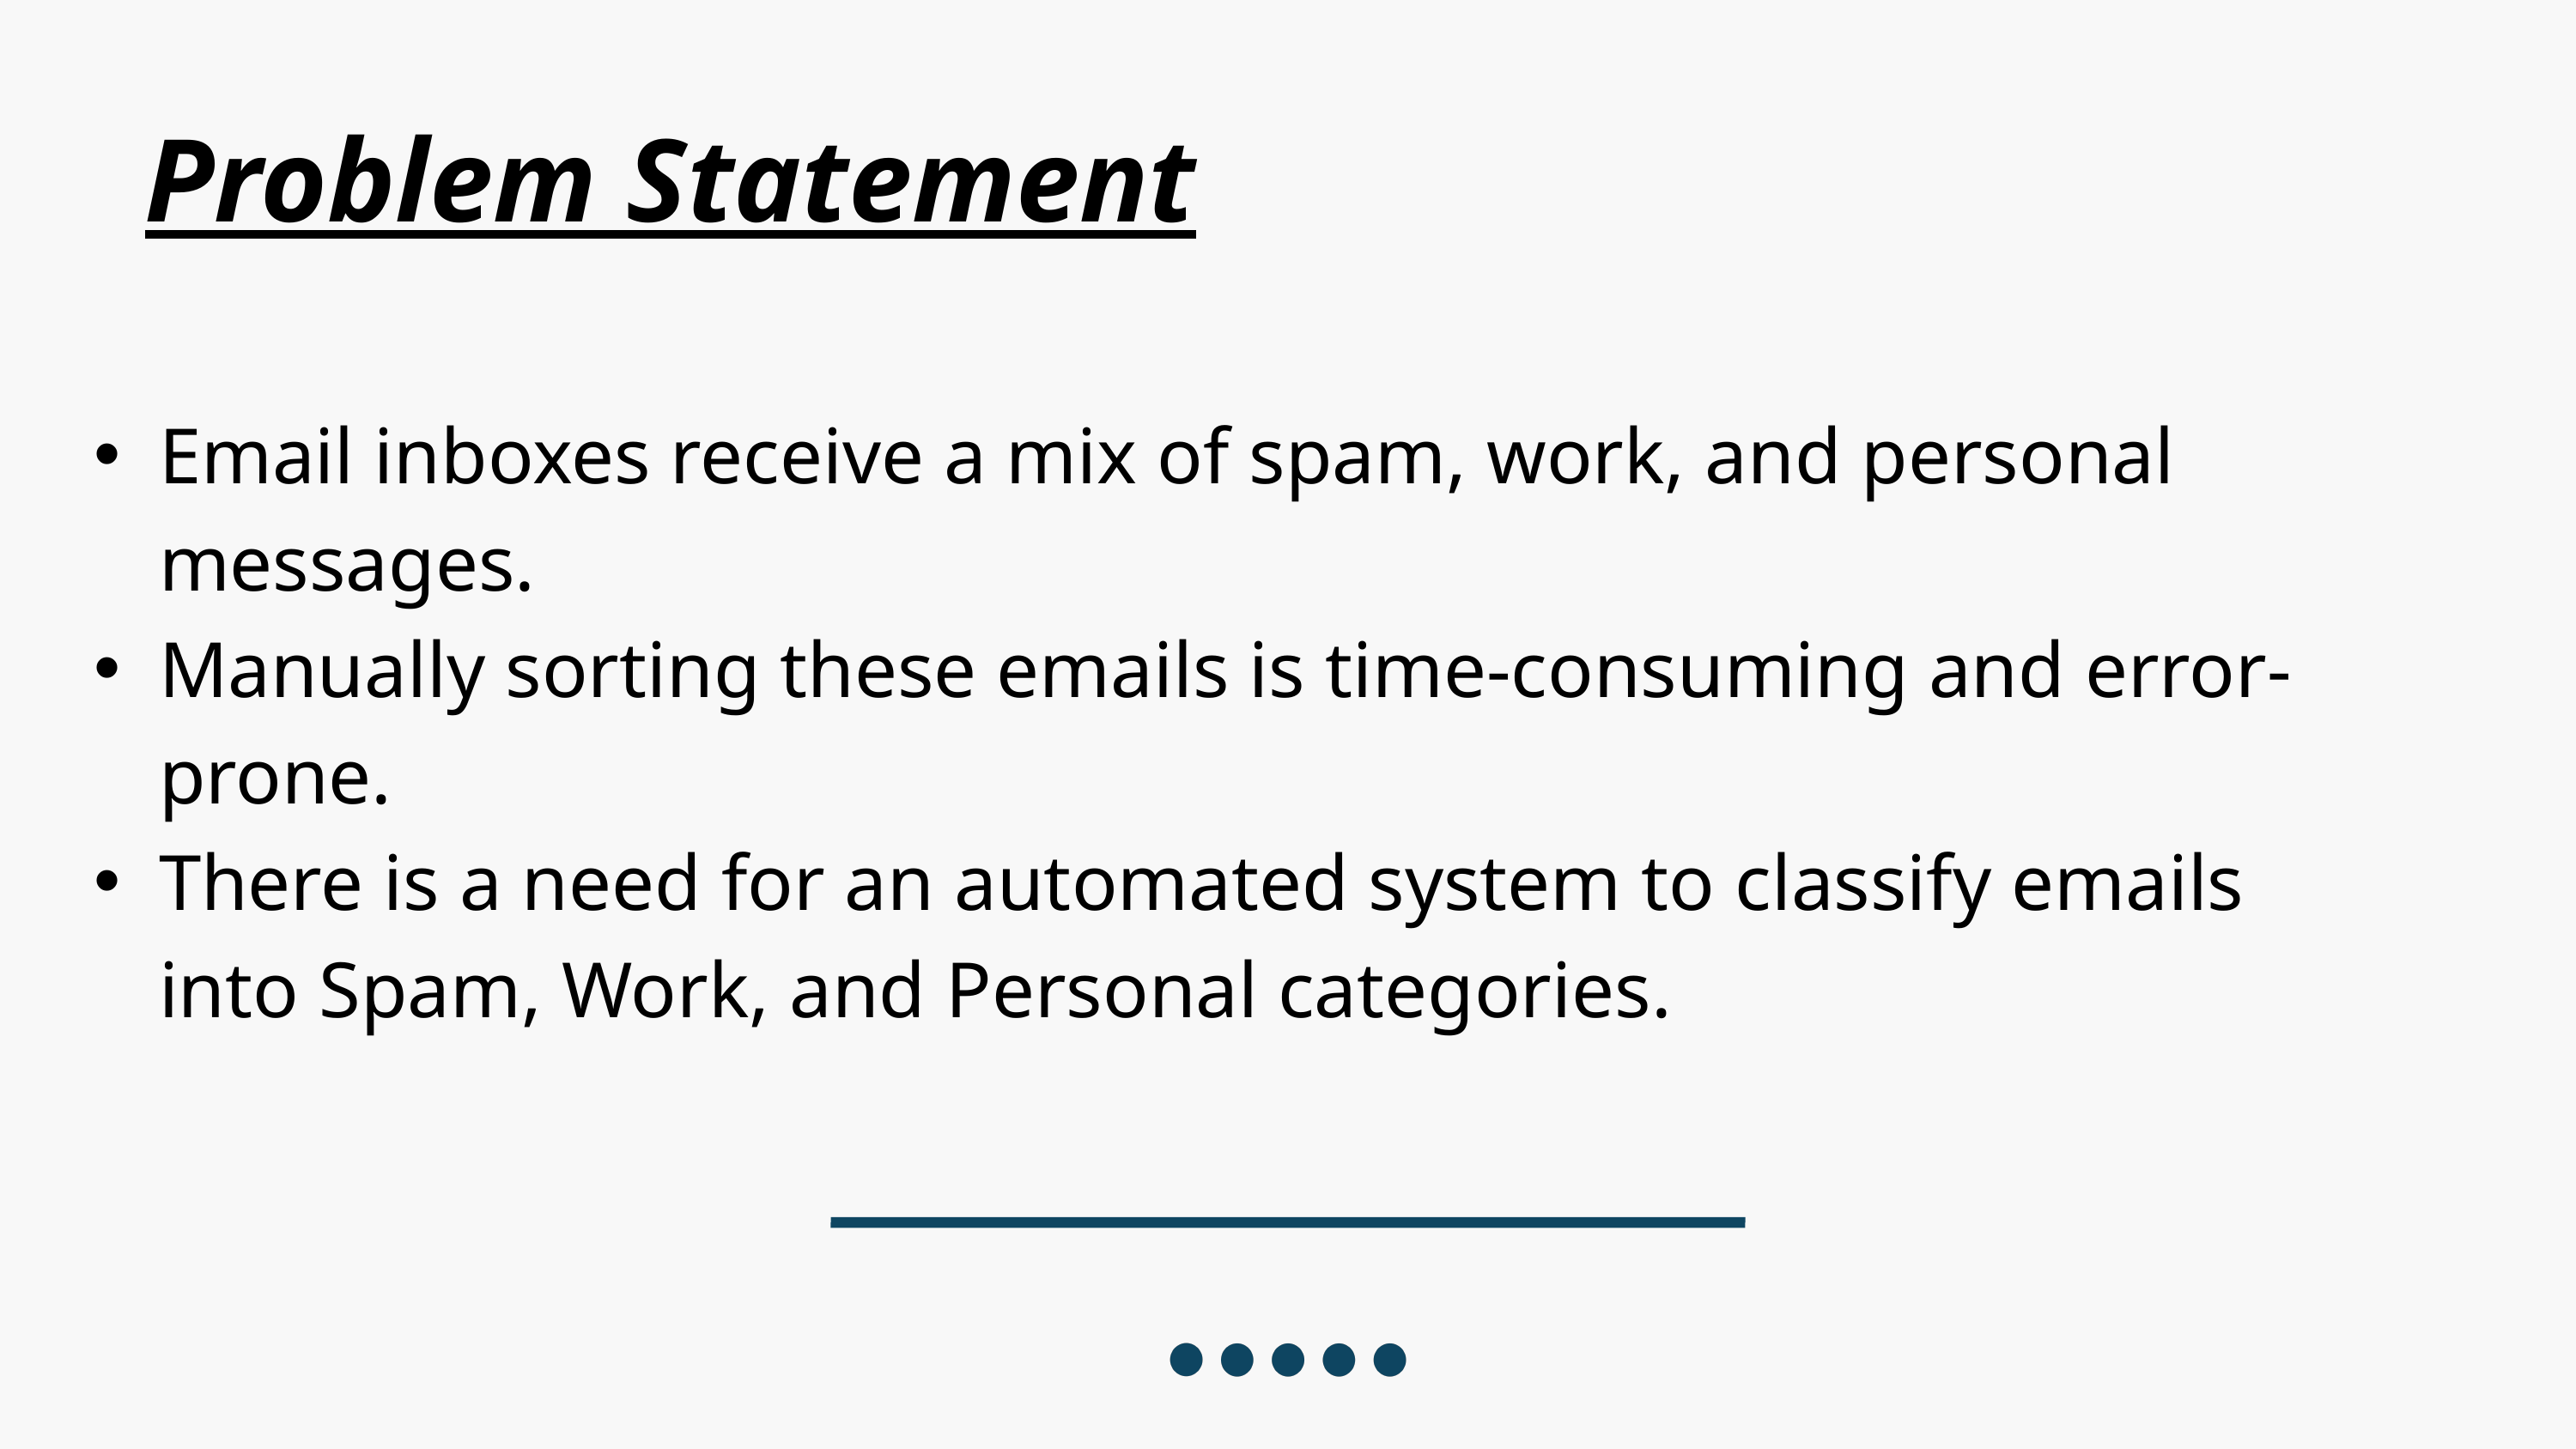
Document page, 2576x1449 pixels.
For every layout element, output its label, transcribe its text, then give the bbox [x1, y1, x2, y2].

text_box [1170, 1342, 1406, 1378]
text_box Email inboxes receive a mix of spam, work, and personal messages. Manually sorting these emails is time-consuming and error-prone. There is a need for an automated system to classify emails into Spam, Work, and Personal categories. [29, 392, 2302, 1033]
text_box Problem Statement [144, 84, 1542, 246]
